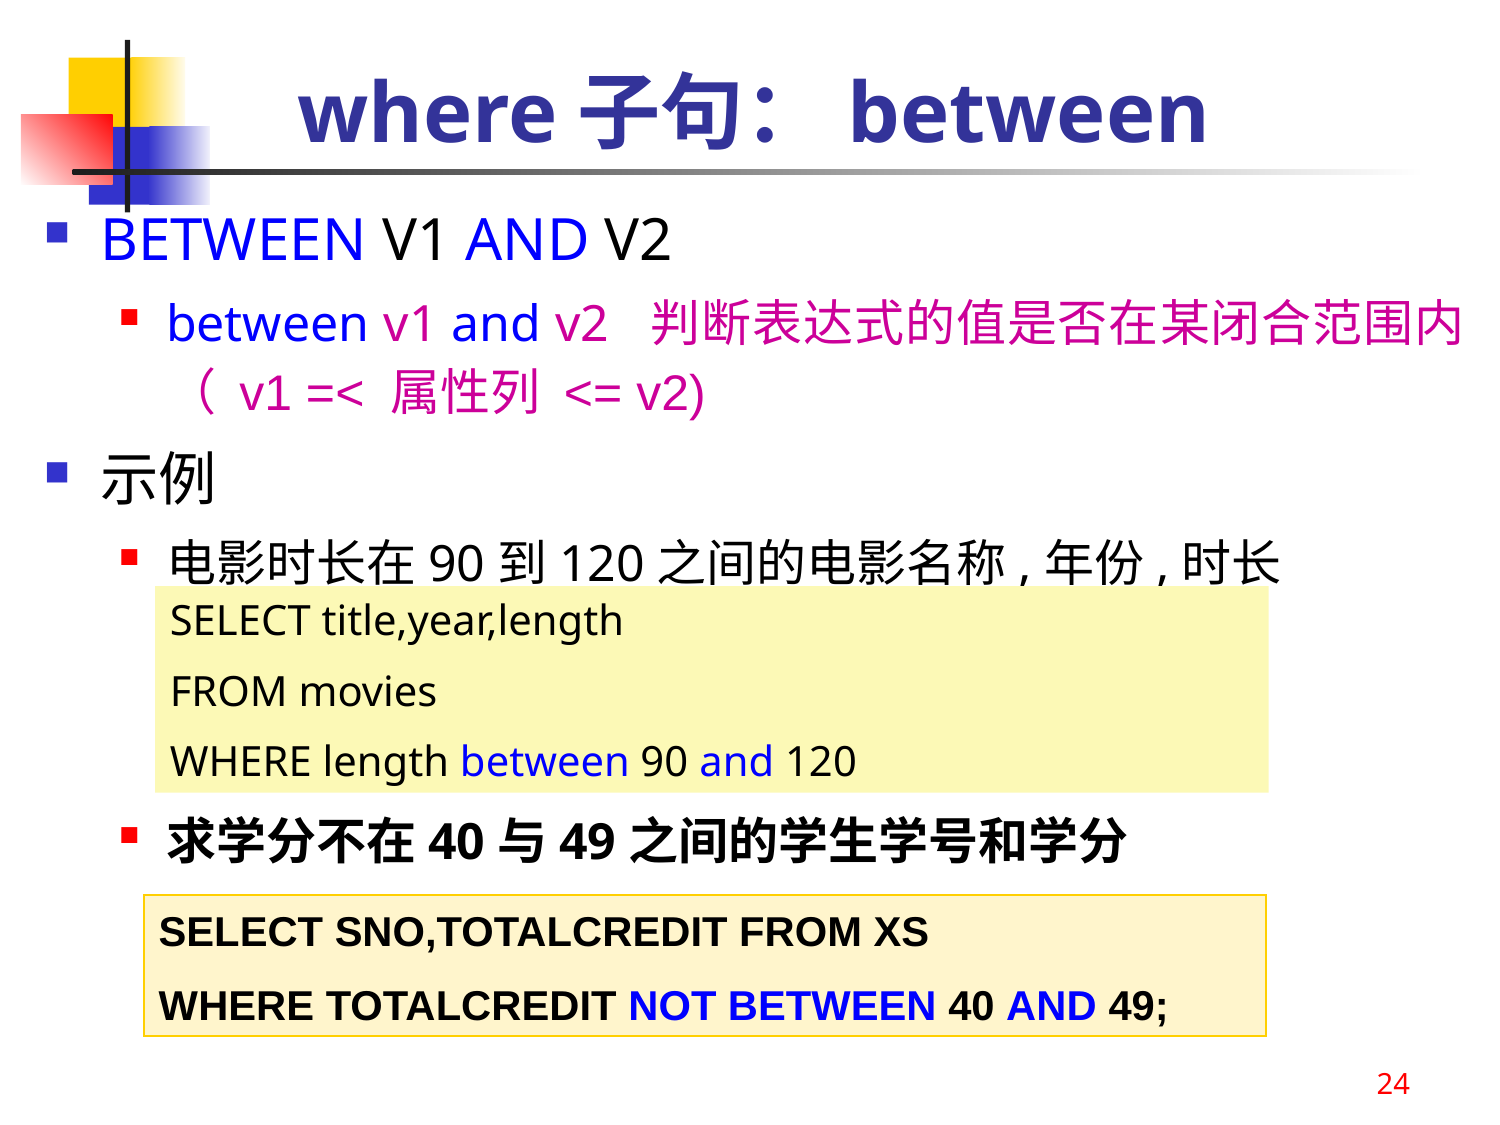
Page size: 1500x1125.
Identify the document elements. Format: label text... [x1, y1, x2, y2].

slide_number 24 [1112, 1037, 1426, 1113]
list BETWEEN V1 AND V2 between v1 and v2 判断表达式的值是否在某闭合范围内（ v1 =< 属性列 <= v2) 示例 电影时长在90到120之间的电影名称,年份,时长 求学分不在40与49之间的学生学号和学分 [29, 184, 1480, 637]
title where子句：between [57, 27, 1451, 167]
text_box SELECT SNO,TOTALCREDIT FROM XS WHERE TOTALCREDIT NOT BETWEEN 40 AND 49; [144, 895, 1267, 1036]
text_box SELECT title,year,length FROM movies WHERE length between 90 and 120 [155, 586, 1269, 793]
